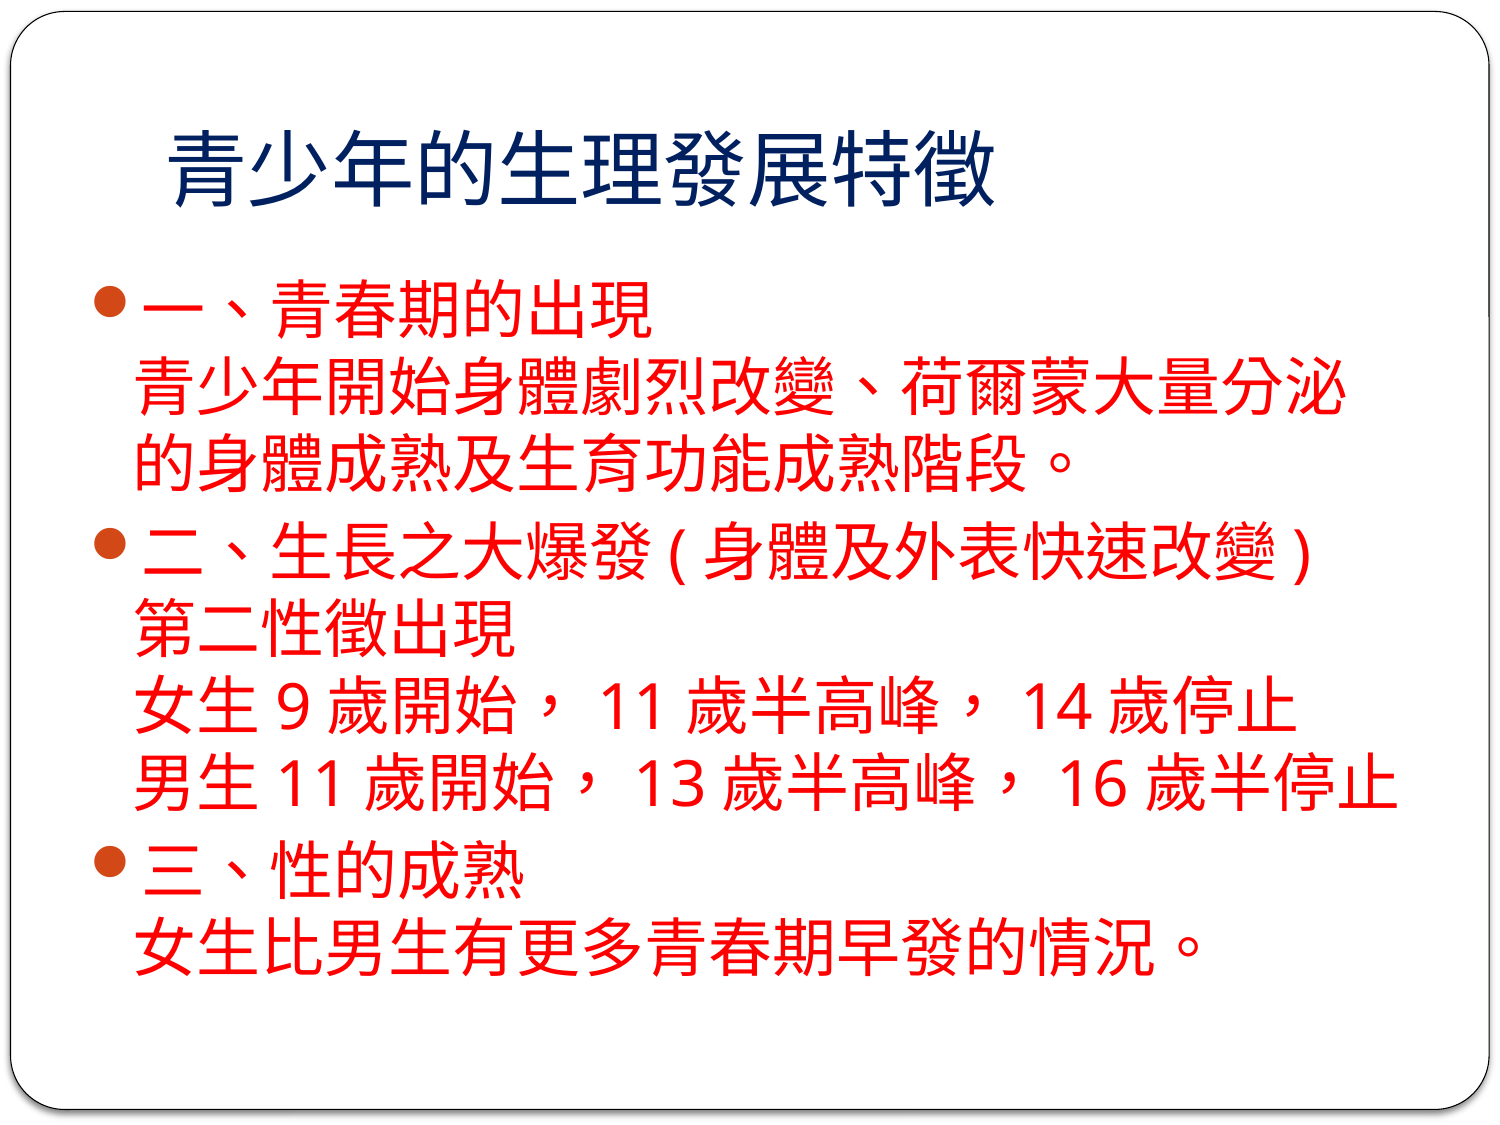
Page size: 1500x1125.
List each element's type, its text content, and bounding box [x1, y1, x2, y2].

title 青少年的生理發展特徵 [150, 45, 1425, 233]
list 一、青春期的出現 青少年開始身體劇烈改變、荷爾蒙大量分泌的身體成熟及生育功能成熟階段。 二、生長之大爆發(身體及外表快速改變) 第二性徵出現 女生9歲開始，11歲半高峰，14歲停止 男生11歲開始，13歲半高峰，16歲半停止 三、性的成熟 女生比男生有更多青春期早發的情況。 [75, 262, 1425, 1059]
